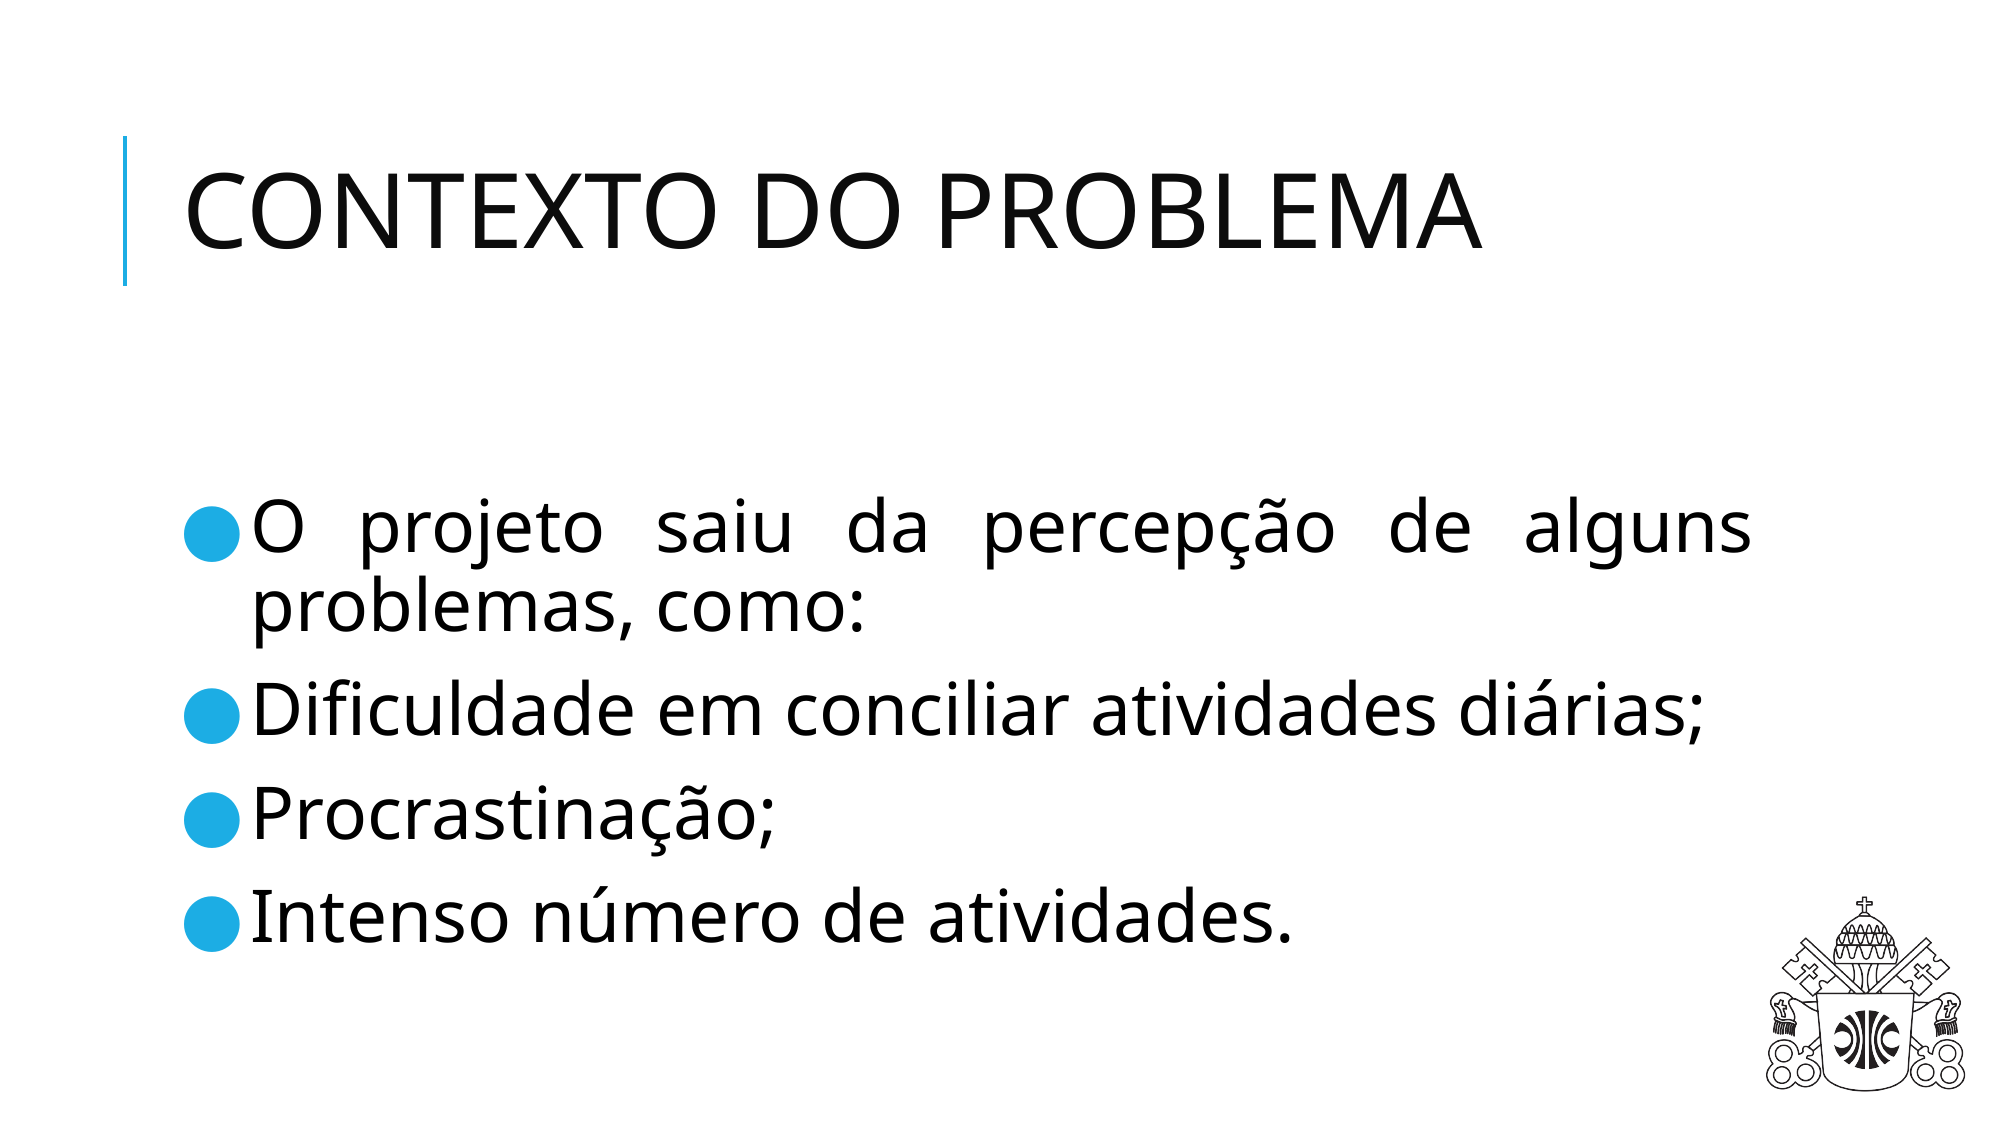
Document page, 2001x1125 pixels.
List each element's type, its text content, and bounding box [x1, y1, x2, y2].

title CONTEXTO DO PROBLEMA [168, 96, 1763, 342]
list O projeto saiu da percepção de alguns problemas, como: Dificuldade em conciliar atividades diárias; Procrastinação; Intenso número de atividades. [168, 375, 1763, 1027]
picture [1762, 890, 1969, 1096]
